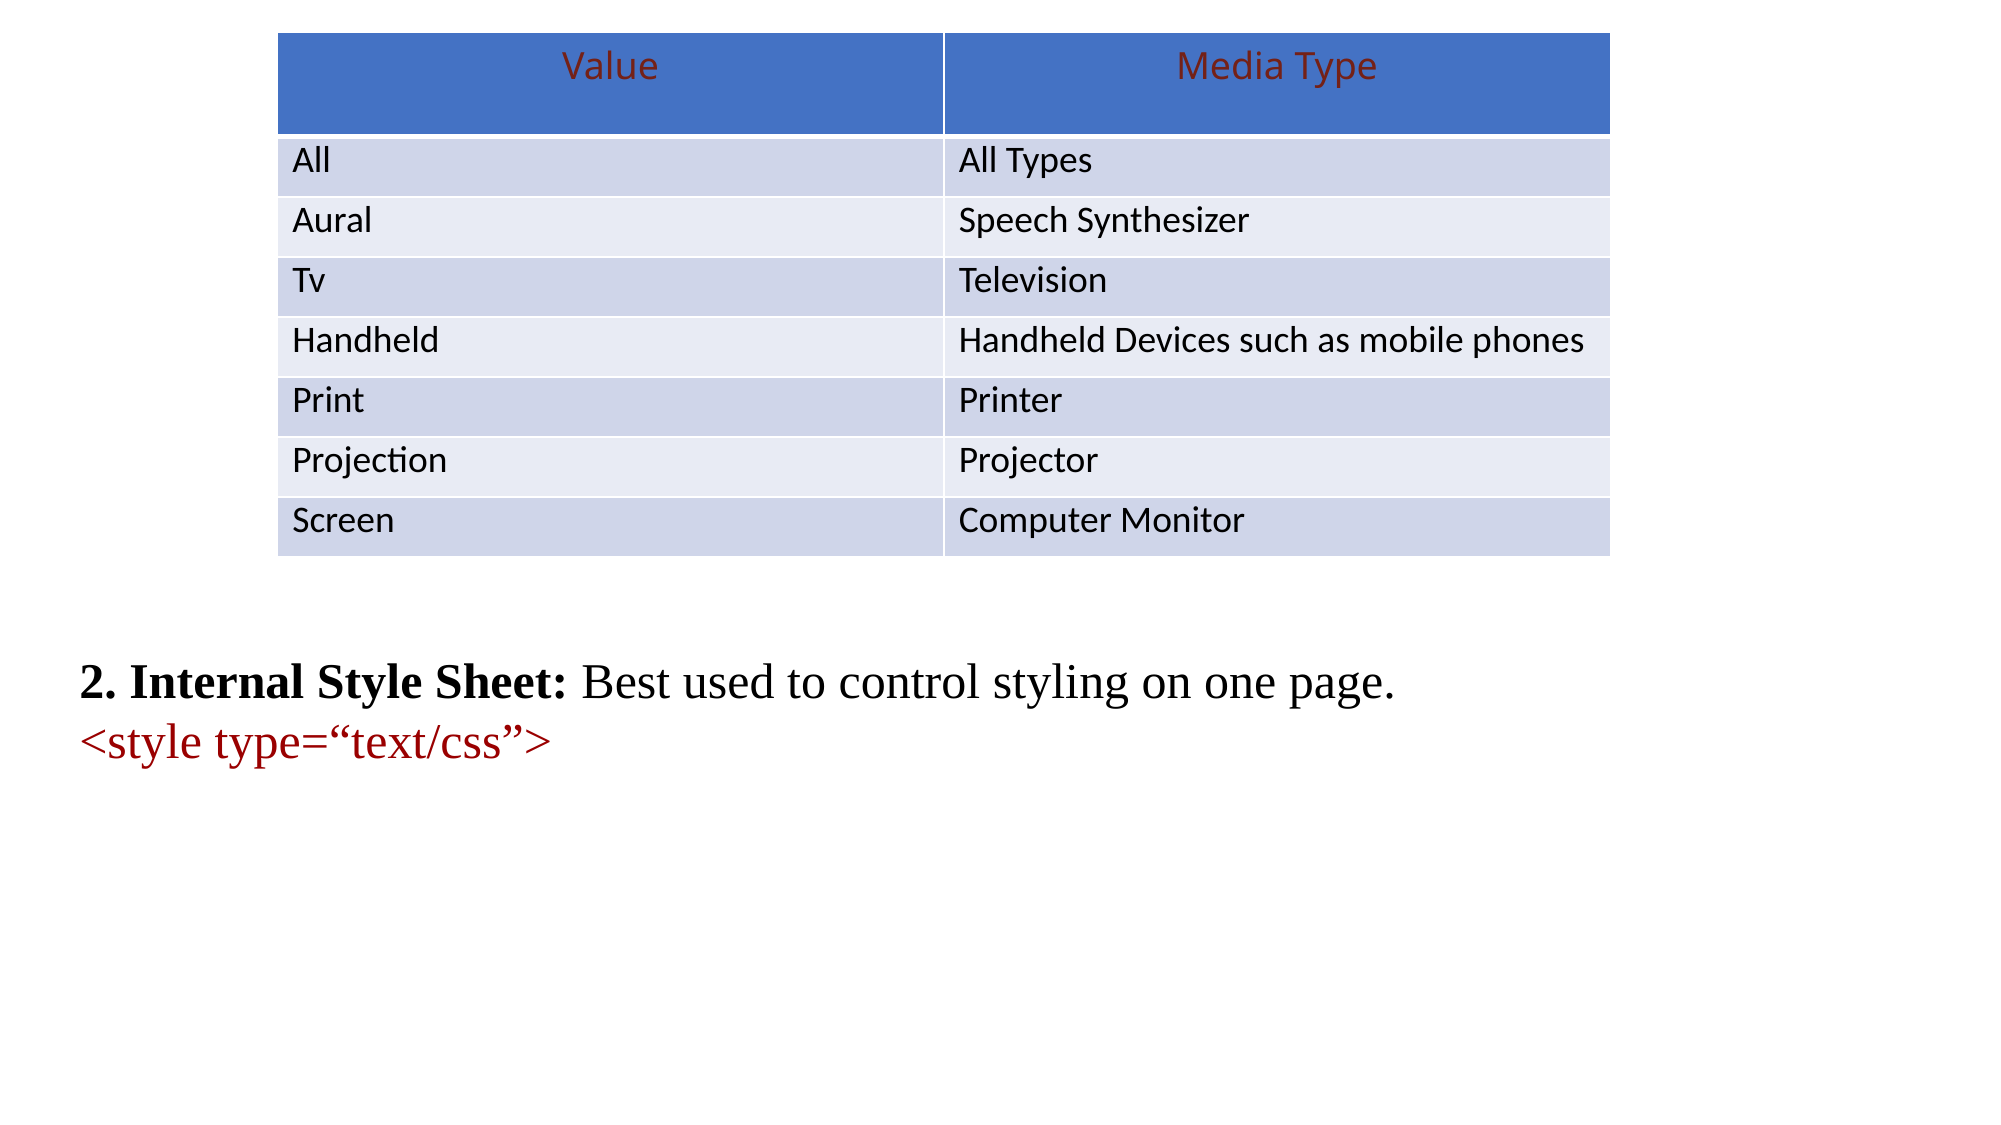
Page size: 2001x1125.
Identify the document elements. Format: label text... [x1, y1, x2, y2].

table_header Value [278, 33, 943, 134]
text_box 2. Internal Style Sheet: Best used to control styling on one page. <style type=“text/css”> [64, 21, 1824, 836]
table_header Media Type [945, 33, 1610, 134]
table_cell Handheld [278, 318, 943, 376]
table_cell Projection [278, 438, 943, 496]
table_cell Tv [278, 258, 943, 316]
table_cell Speech Synthesizer [945, 198, 1610, 256]
table_cell Handheld Devices such as mobile phones [945, 318, 1610, 376]
table_cell Computer Monitor [945, 498, 1610, 556]
table_cell Television [945, 258, 1610, 316]
table_cell Projector [945, 438, 1610, 496]
table_cell Aural [278, 198, 943, 256]
table_cell All [278, 139, 943, 196]
table_cell Print [278, 378, 943, 436]
table_cell Printer [945, 378, 1610, 436]
table_cell Screen [278, 498, 943, 556]
table_cell All Types [945, 139, 1610, 196]
